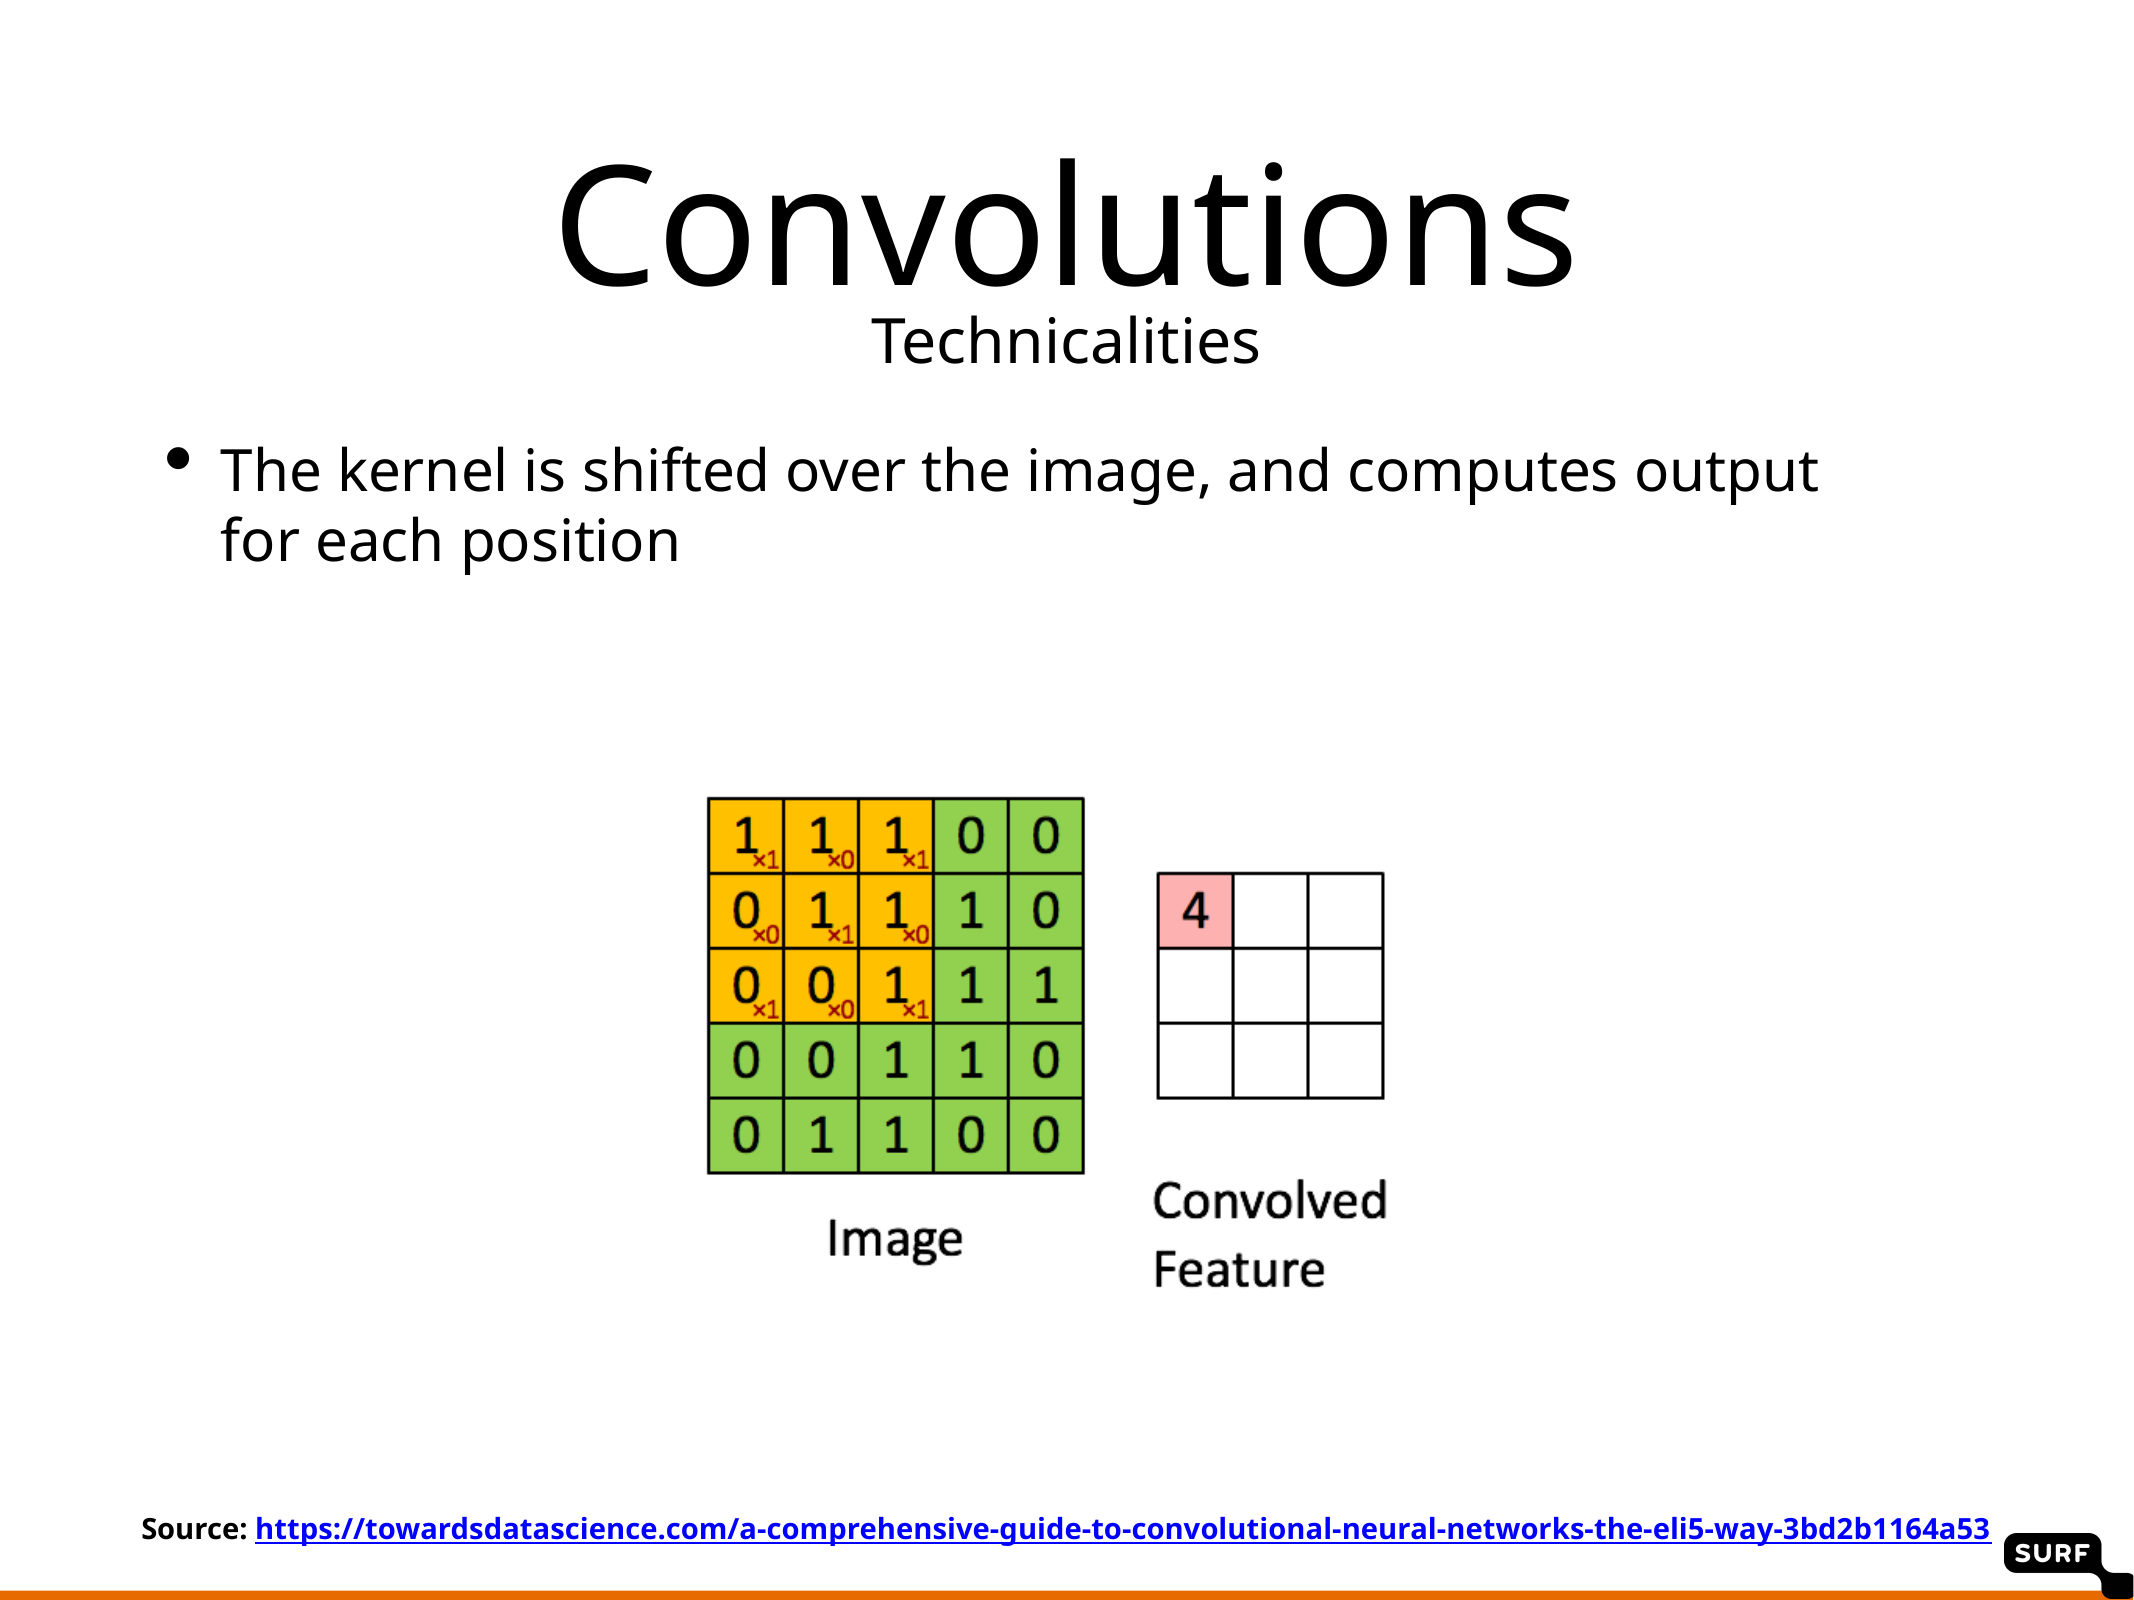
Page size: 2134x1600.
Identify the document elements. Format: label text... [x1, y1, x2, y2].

picture [634, 724, 1455, 1324]
text_box Convolutions [156, 41, 1978, 396]
text_box Technicalities [862, 292, 1271, 385]
picture [2004, 1533, 2134, 1599]
list The kernel is shifted over the image, and computes output for each position [155, 424, 1870, 1457]
text_box Source: https://towardsdatascience.com/a-comprehensive-guide-to-convolutional-neural-networks-the-eli5-way-3bd2b1164a53 [132, 1502, 2001, 1559]
